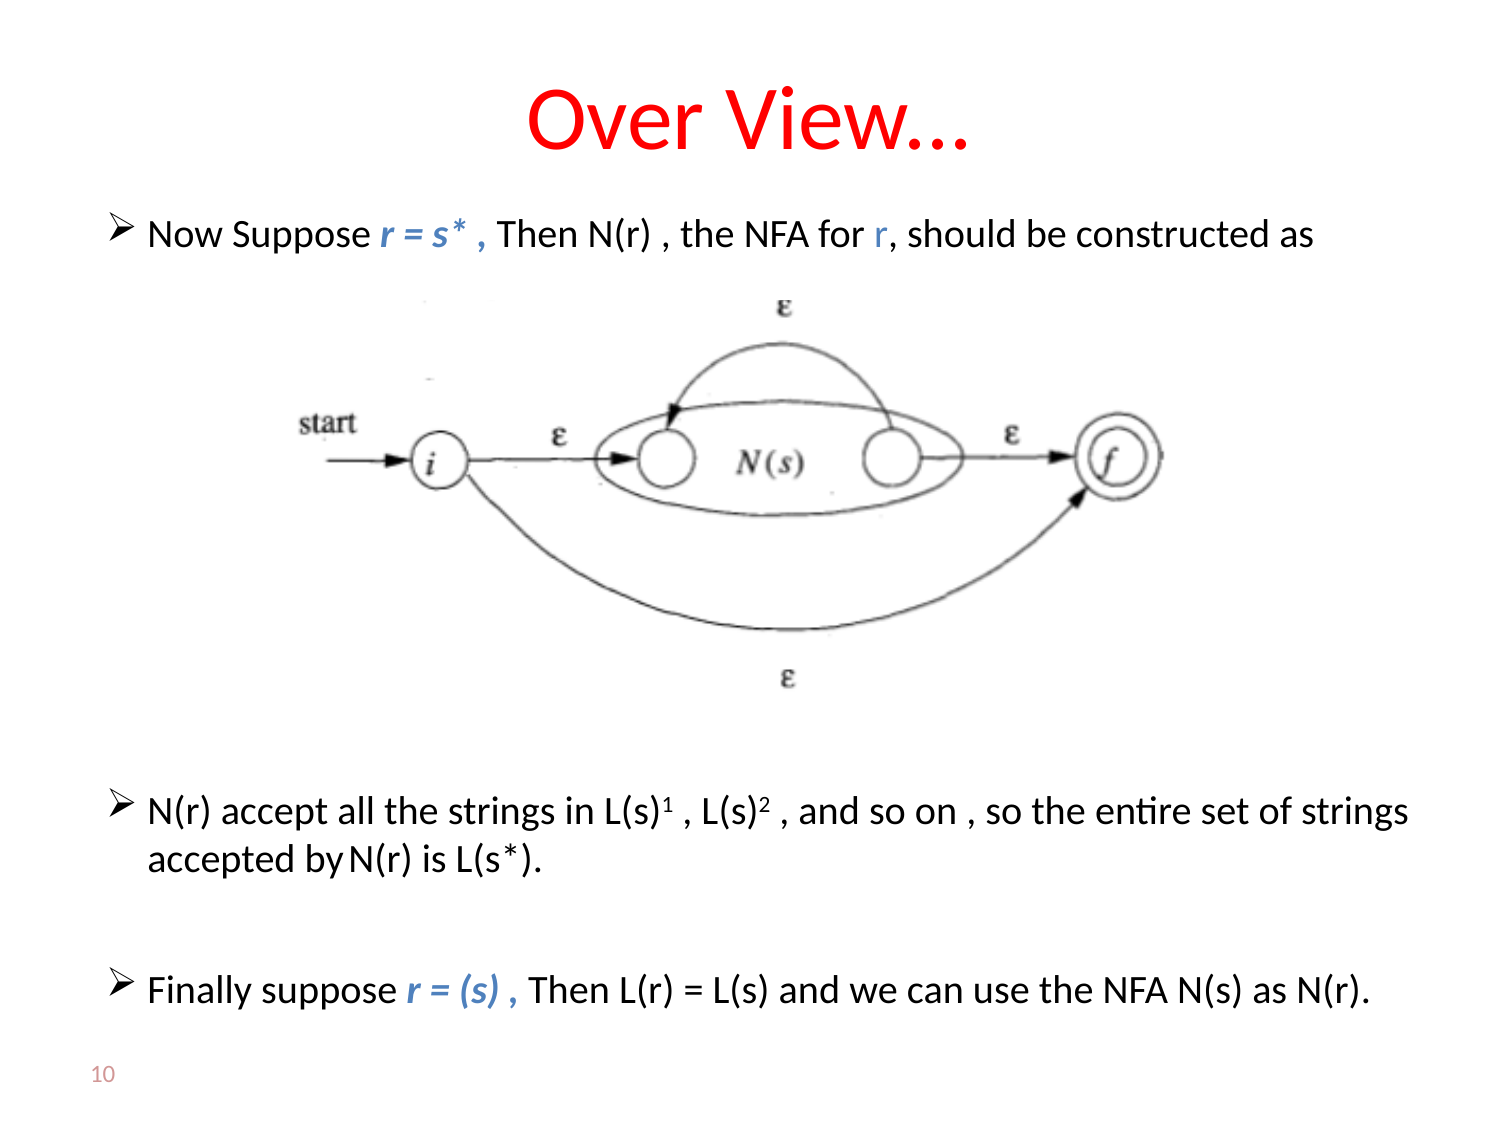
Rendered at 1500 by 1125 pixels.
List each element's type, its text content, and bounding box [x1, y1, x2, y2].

slide_number 10 [75, 1042, 425, 1103]
list Now Suppose r = s* , Then N(r) , the NFA for r, should be constructed as N(r) accept all the strings in L(s)1 , L(s)2 , and so on , so the entire set of strings accepted by N(r) is L(s*). Finally suppose r = (s) , Then L(r) = L(s) and we can use the NFA N(s) as N(r). [24, 200, 1475, 1025]
picture [287, 299, 1176, 701]
title Over View... [75, 37, 1425, 188]
